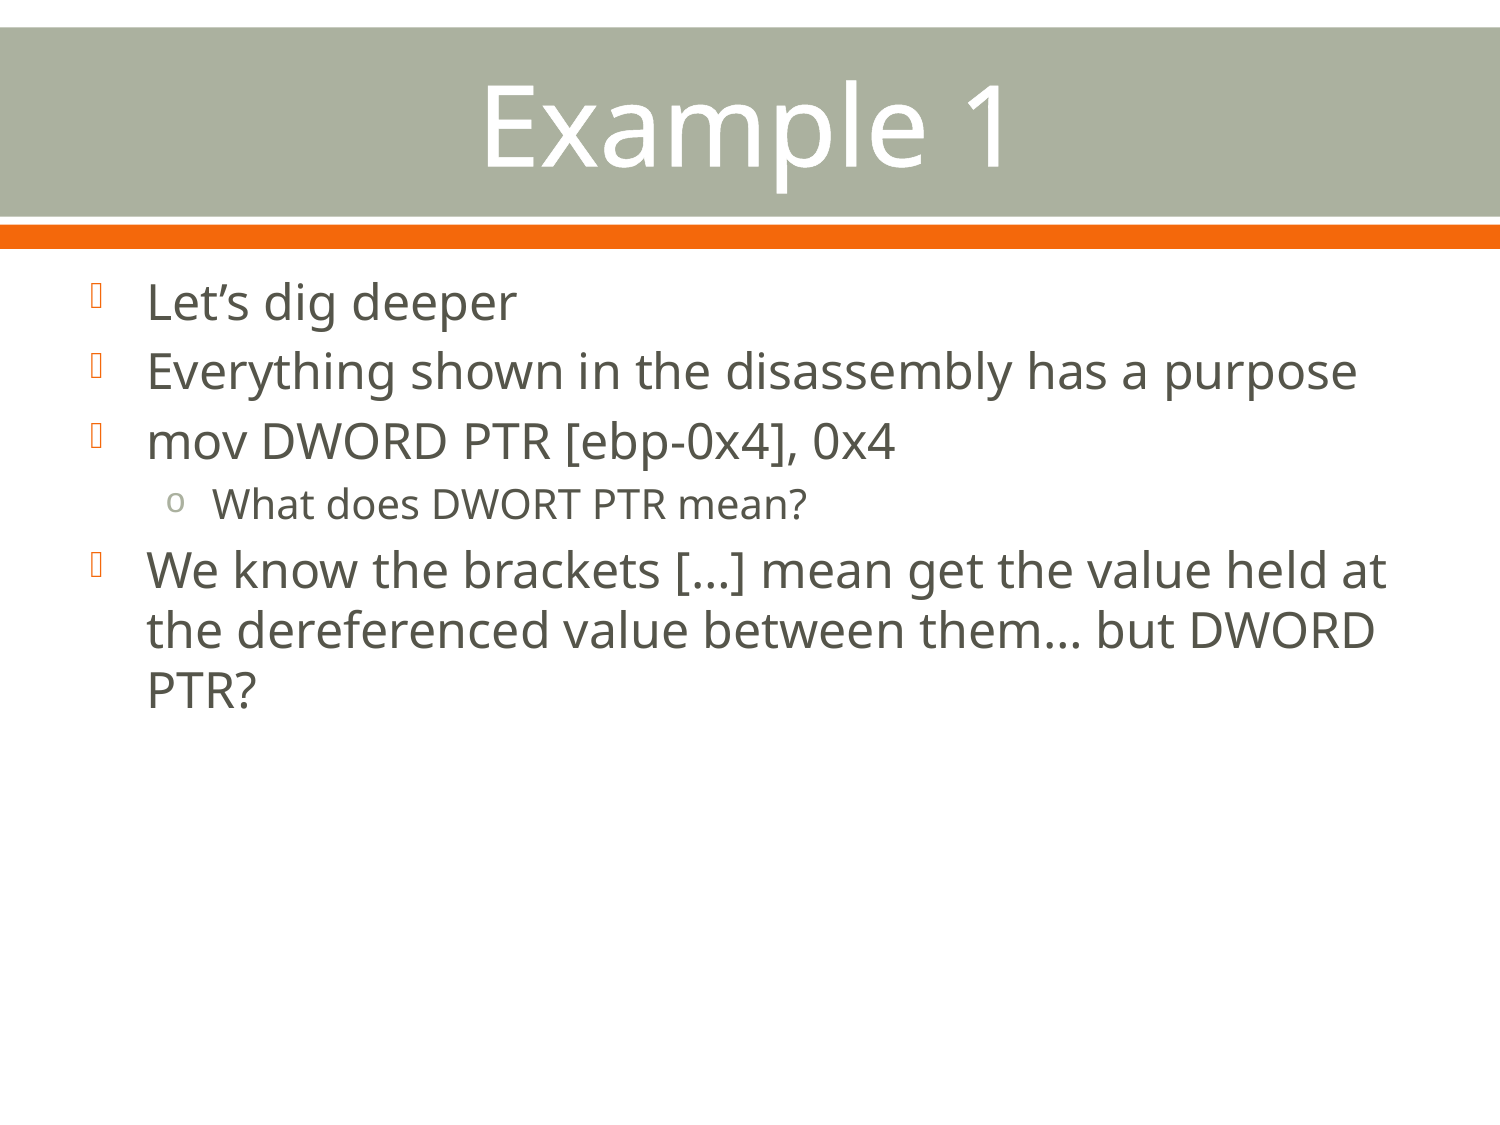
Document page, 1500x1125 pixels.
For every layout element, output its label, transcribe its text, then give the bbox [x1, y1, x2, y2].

title Example 1 [75, 29, 1425, 213]
list Let’s dig deeper Everything shown in the disassembly has a purpose mov DWORD PTR [ebp-0x4], 0x4 What does DWORT PTR mean? We know the brackets […] mean get the value held at the dereferenced value between them… but DWORD PTR? [75, 262, 1425, 1005]
